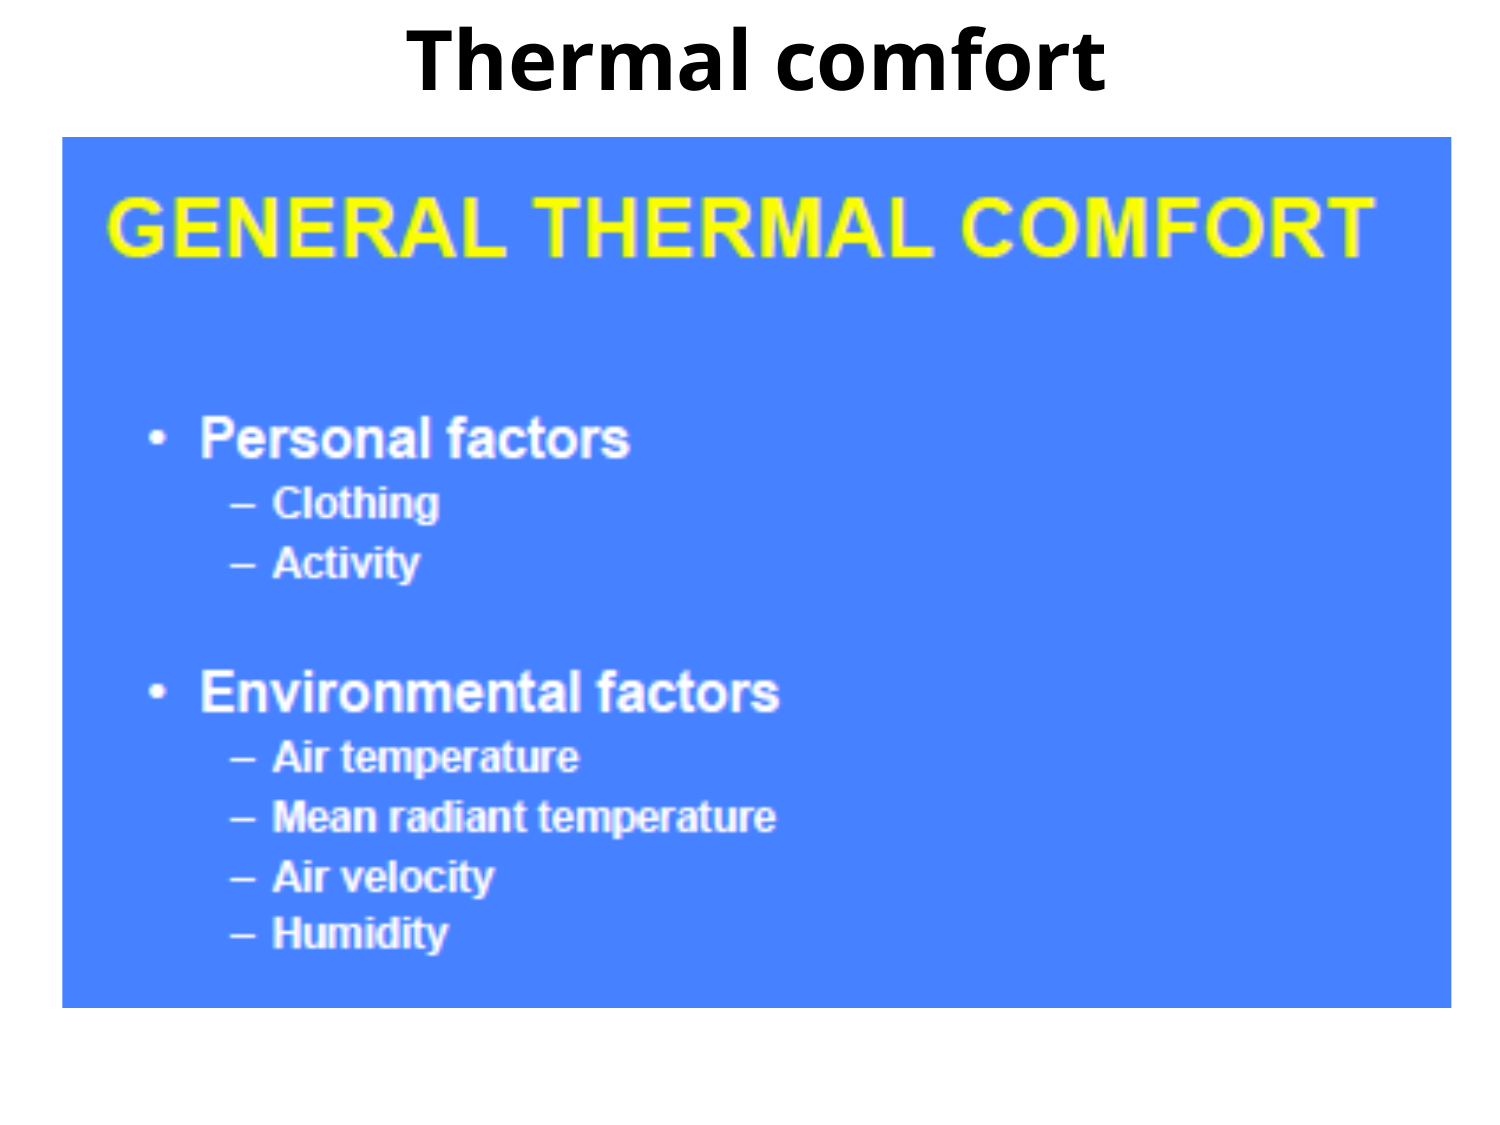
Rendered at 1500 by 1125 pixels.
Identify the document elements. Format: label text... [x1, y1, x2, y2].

picture [62, 137, 1452, 1008]
text_box Thermal comfort [390, 0, 1124, 115]
